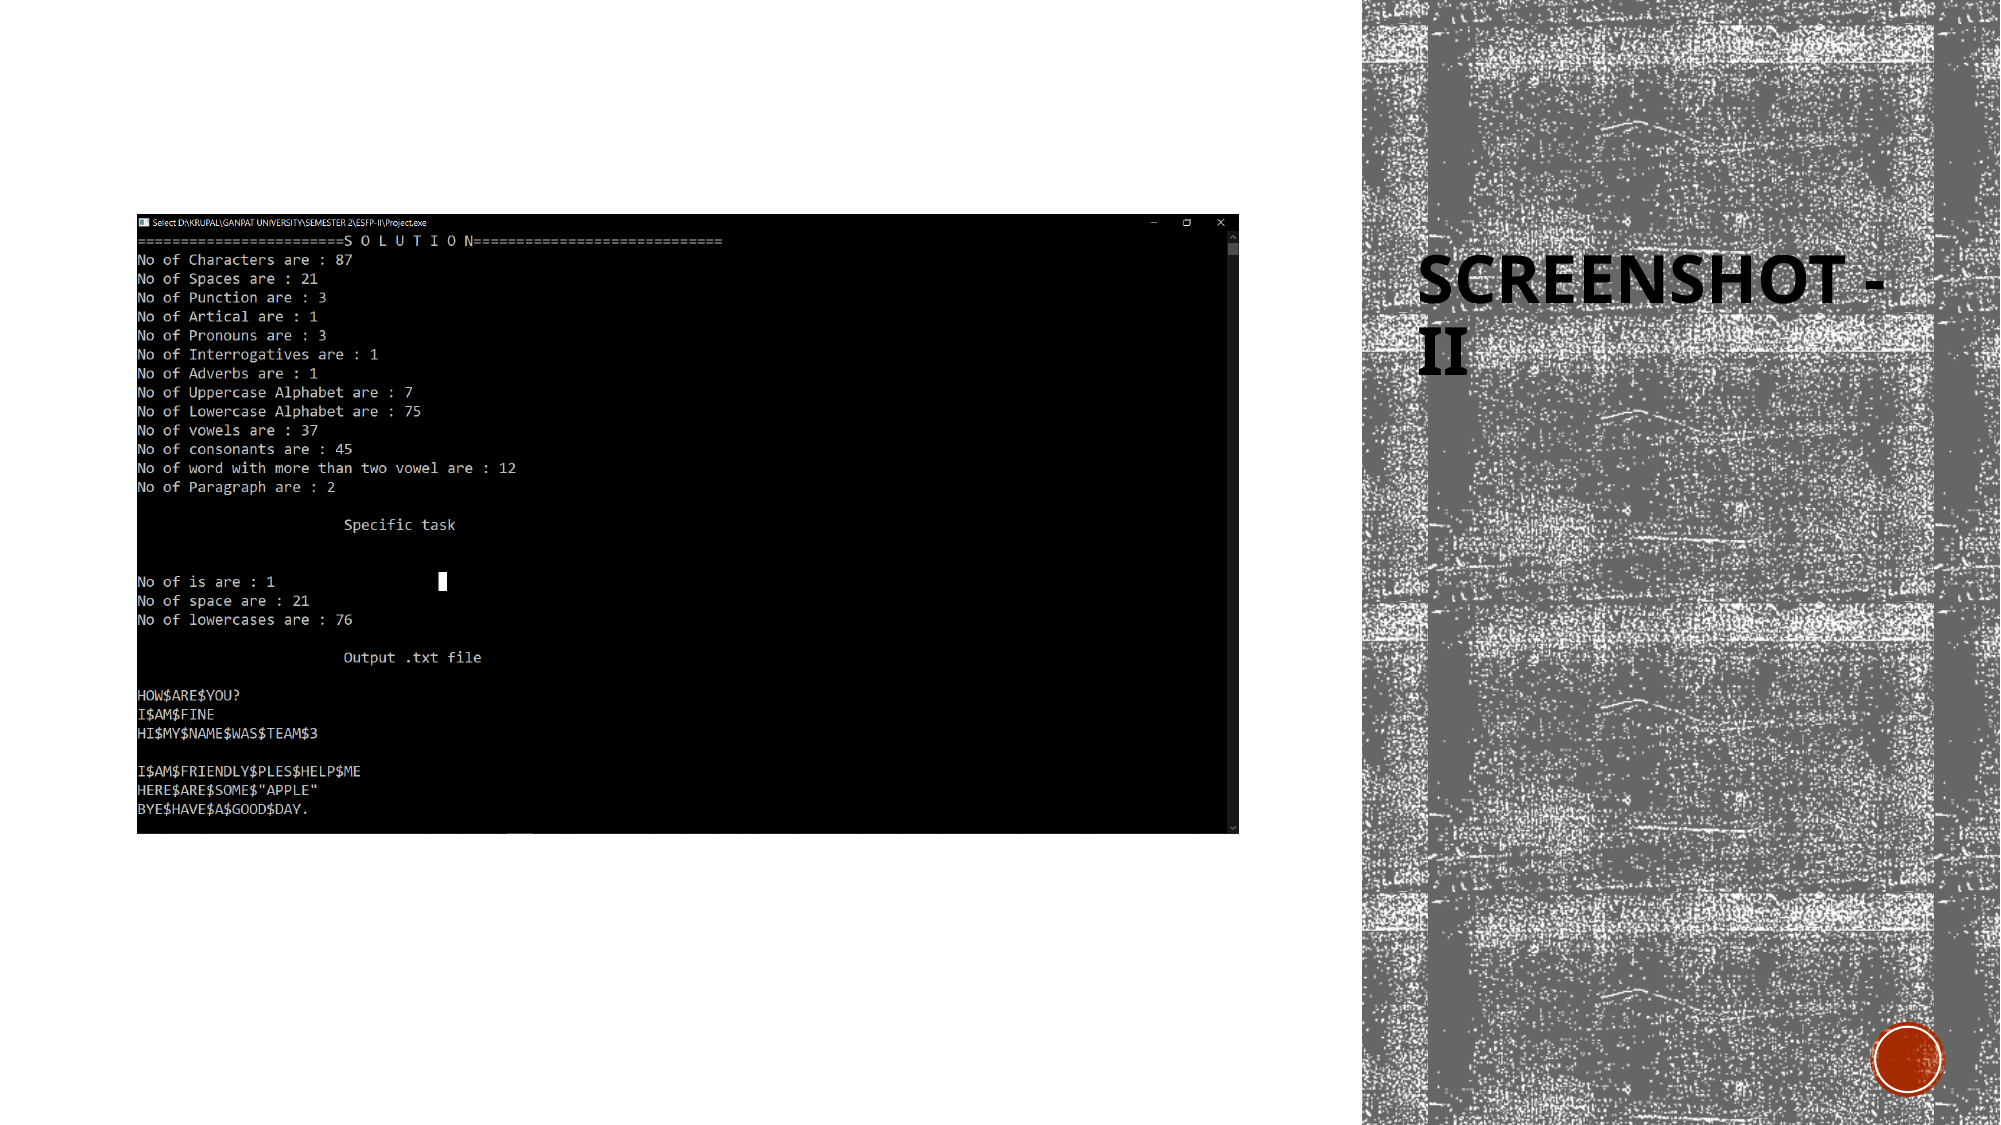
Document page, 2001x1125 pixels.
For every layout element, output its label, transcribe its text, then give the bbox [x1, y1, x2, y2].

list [140, 217, 1236, 831]
title Screenshot - Ii [1402, 112, 1938, 398]
